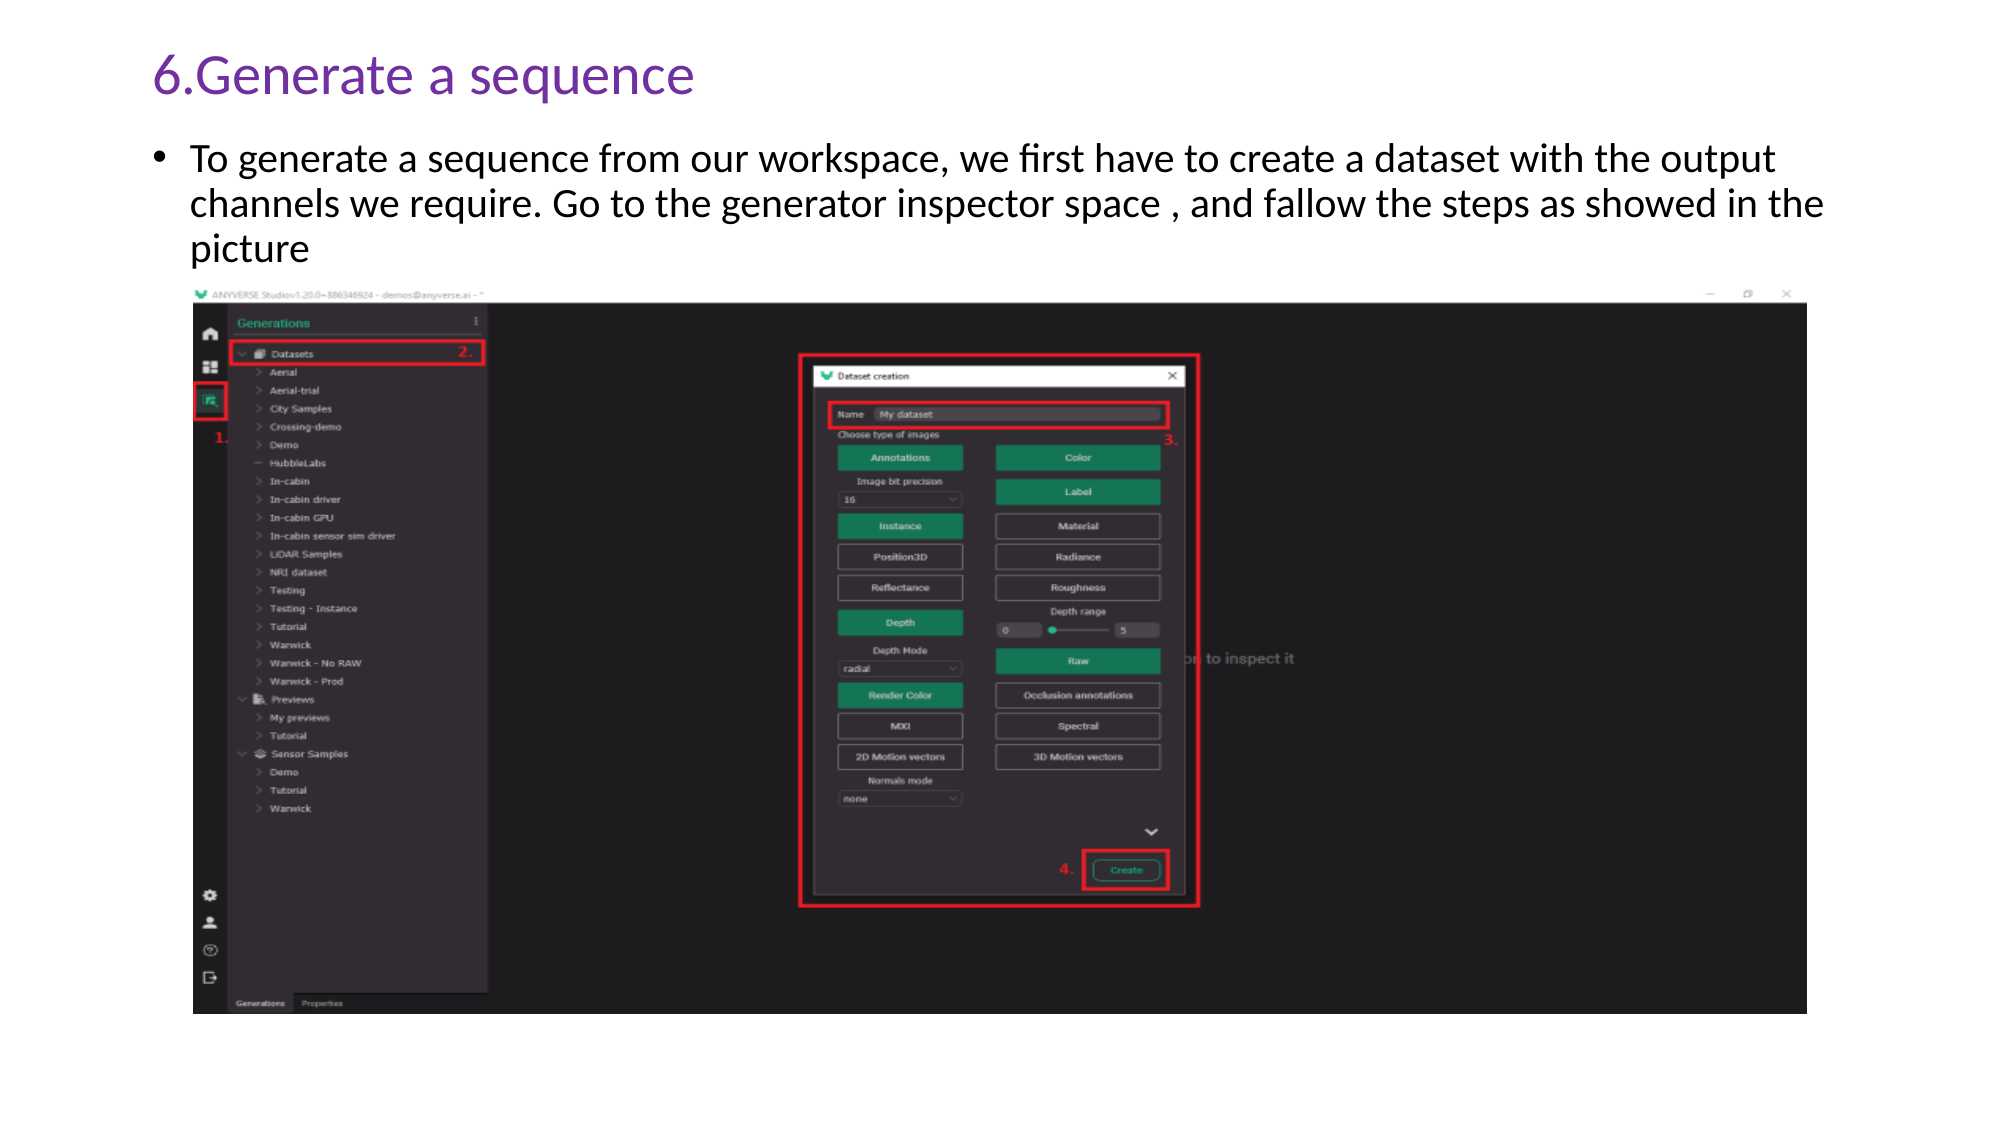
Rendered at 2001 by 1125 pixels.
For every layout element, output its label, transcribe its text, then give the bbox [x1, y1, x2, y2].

title 6.Generate a sequence [137, 75, 1863, 128]
picture [193, 287, 1807, 1014]
list To generate a sequence from our workspace, we first have to create a dataset with the output channels we require. Go to the generator inspector space , and fallow the steps as showed in the picture [137, 128, 1863, 1014]
